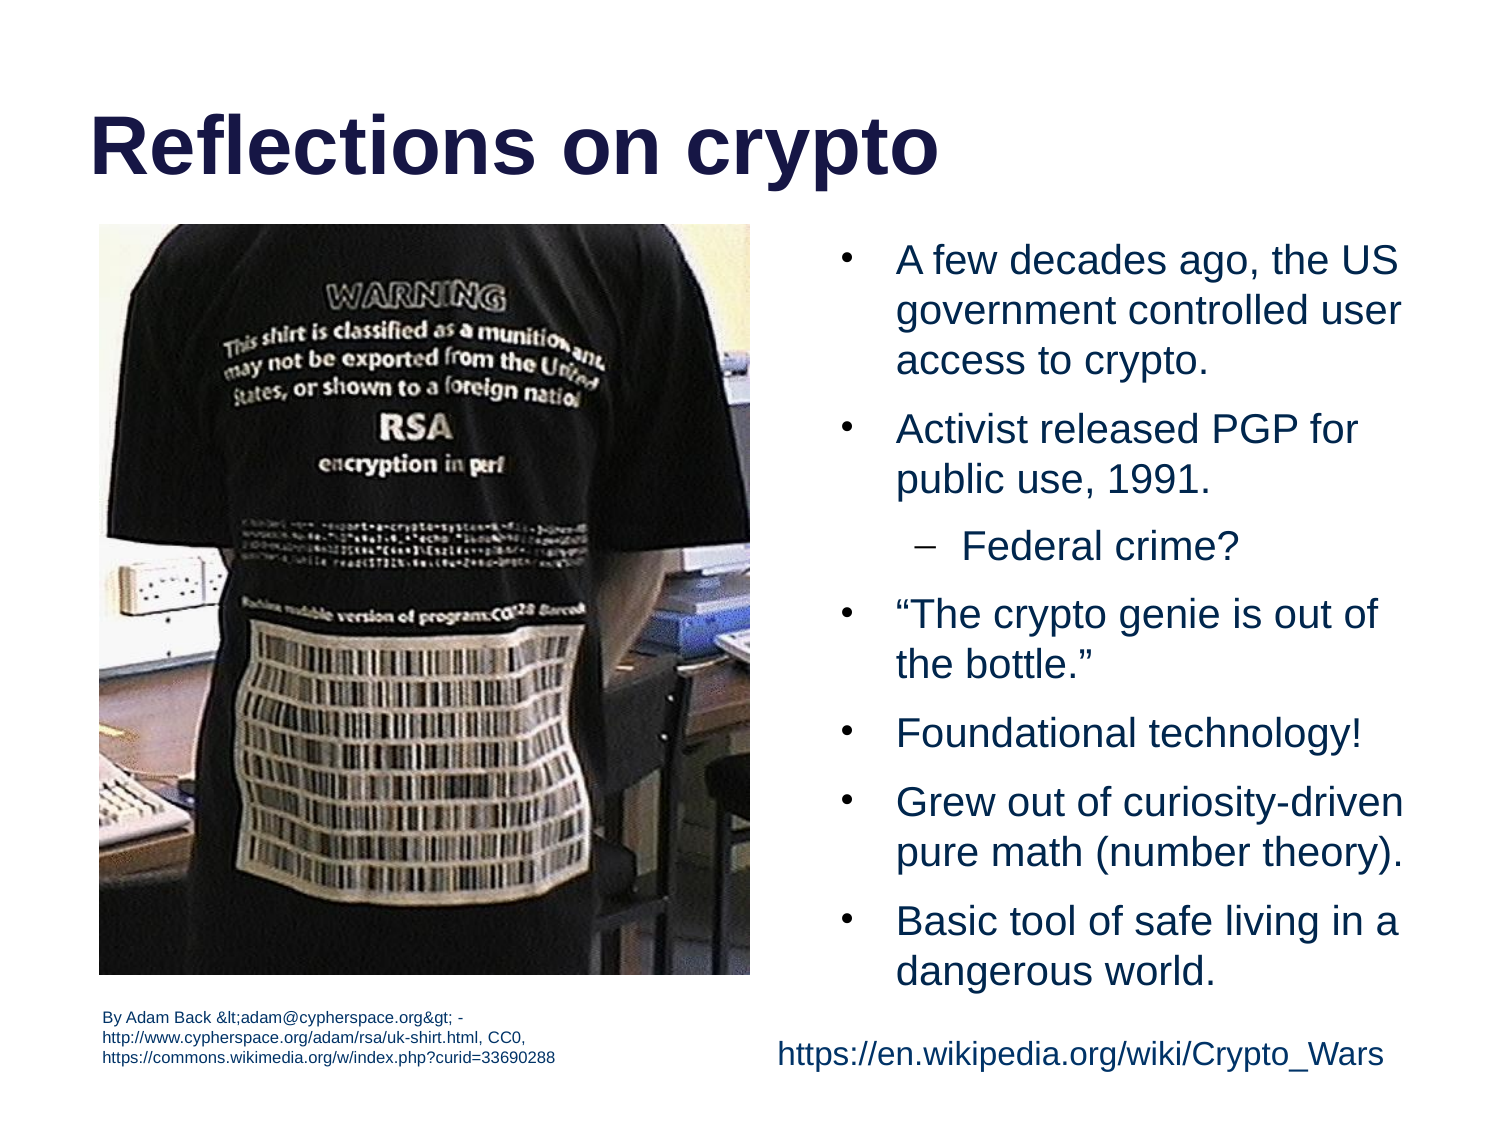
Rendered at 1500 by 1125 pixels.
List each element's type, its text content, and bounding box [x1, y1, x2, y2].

text_box By Adam Back &lt;adam@cypherspace.org&gt; - http://www.cypherspace.org/adam/rsa/uk-shirt.html, CC0, https://commons.wikimedia.org/w/index.php?curid=33690288 [87, 999, 763, 1075]
text_box https://en.wikipedia.org/wiki/Crypto_Wars [762, 1024, 1500, 1080]
picture [99, 224, 751, 975]
title Reflections on crypto [75, 0, 1425, 200]
list A few decades ago, the US government controlled user access to crypto. Activist released PGP for public use, 1991. Federal crime? “The crypto genie is out of the bottle.” Foundational technology! Grew out of curiosity-driven pure math (number theory). Basic tool of safe living in a dangerous world. [825, 224, 1425, 900]
